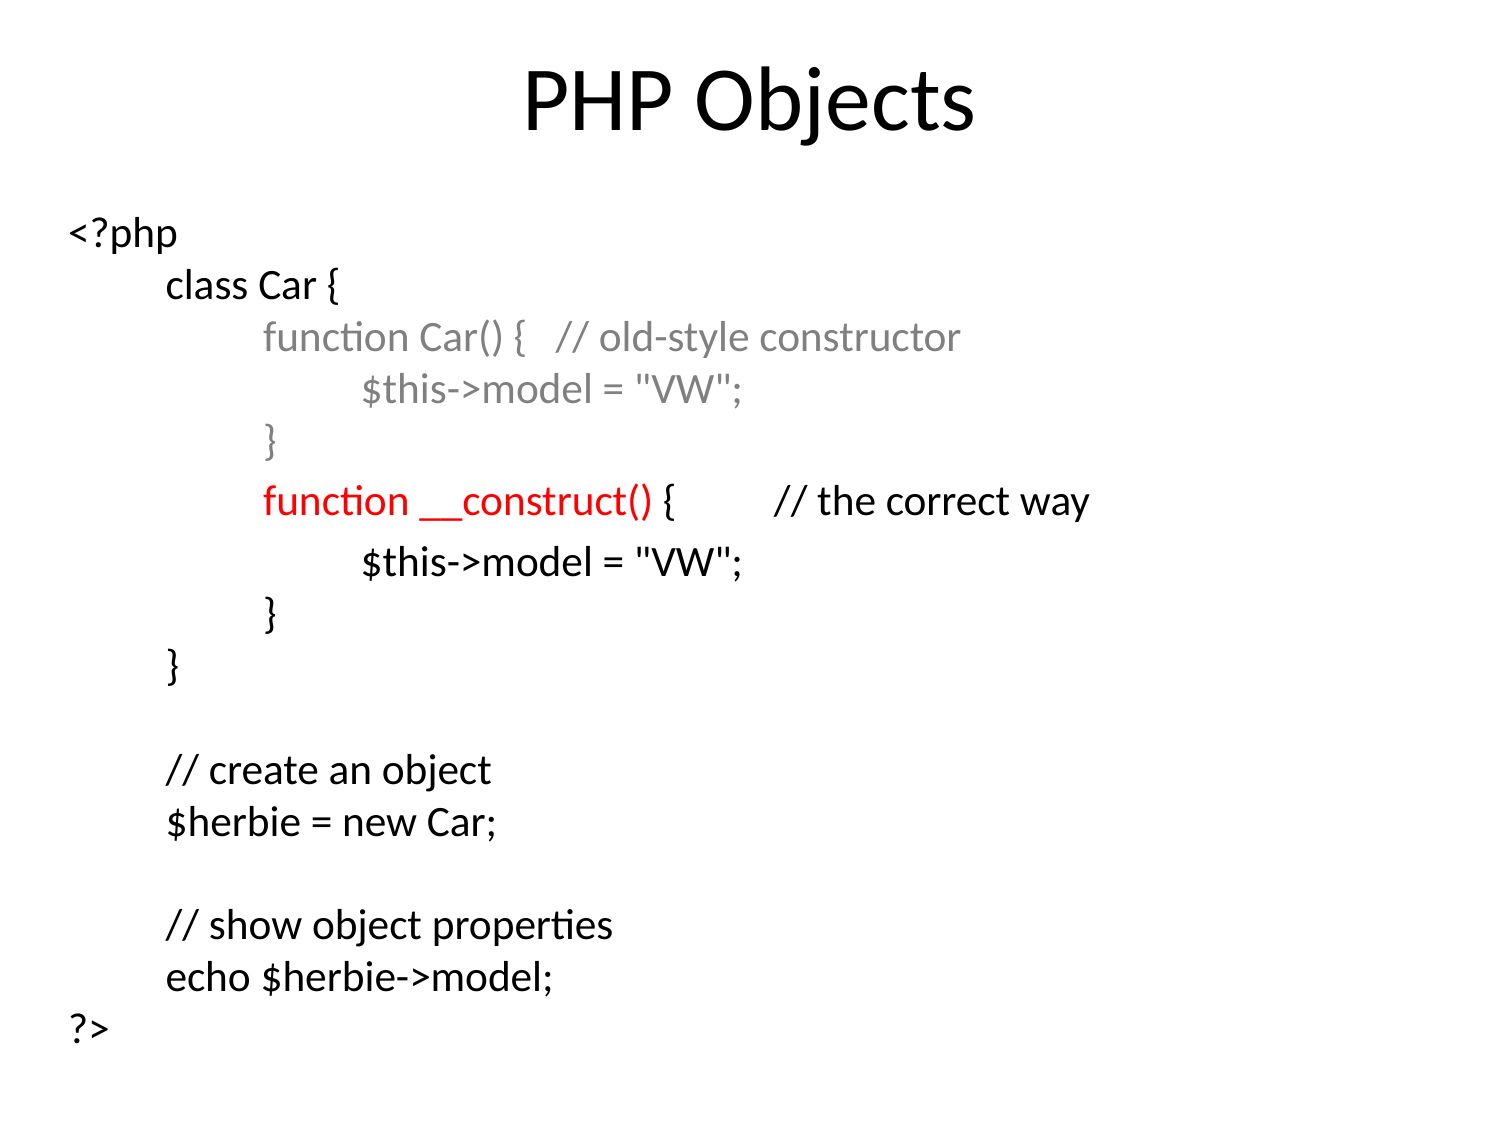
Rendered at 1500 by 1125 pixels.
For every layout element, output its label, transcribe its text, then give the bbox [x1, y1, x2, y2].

title PHP Objects [75, 0, 1425, 188]
list <?php class Car { function Car() { // old-style constructor $this->model = "VW"; } function __construct() { // the correct way $this->model = "VW"; } } // create an object $herbie = new Car; // show object properties echo $herbie->model; ?> [53, 196, 1447, 1067]
